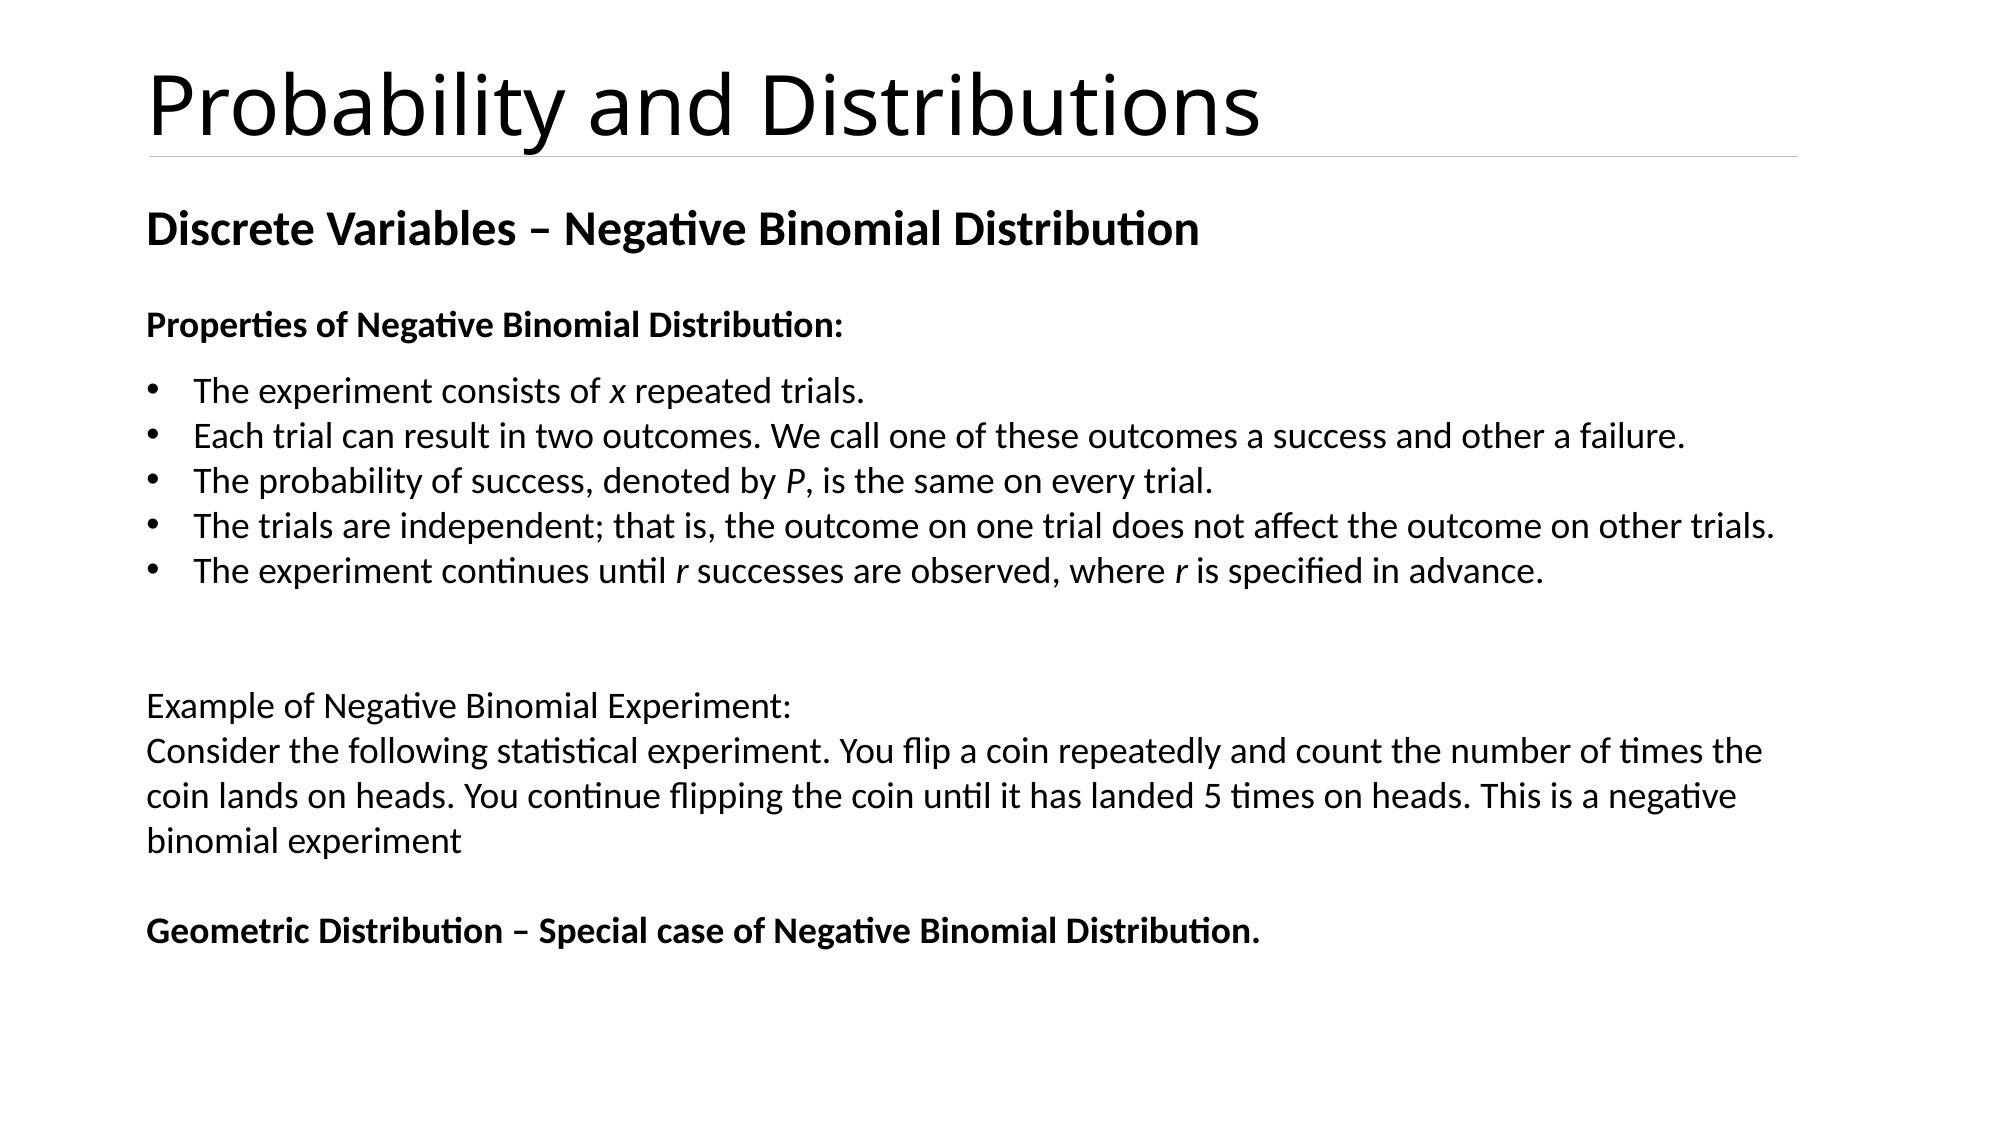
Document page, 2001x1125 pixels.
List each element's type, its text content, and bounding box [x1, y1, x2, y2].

title Probability and Distributions [131, 44, 1632, 162]
text_box Properties of Negative Binomial Distribution: The experiment consists of x repeated trials. Each trial can result in two outcomes. We call one of these outcomes a success and other a failure. The probability of success, denoted by P, is the same on every trial. The trials are independent; that is, the outcome on one trial does not affect the outcome on other trials. The experiment continues until r successes are observed, where r is specified in advance. Example of Negative Binomial Experiment: Consider the following statistical experiment. You flip a coin repeatedly and count the number of times the coin lands on heads. You continue flipping the coin until it has landed 5 times on heads. This is a negative binomial experiment Geometric Distribution – Special case of Negative Binomial Distribution. [131, 292, 1798, 959]
text_box Discrete Variables – Negative Binomial Distribution [131, 188, 1798, 263]
